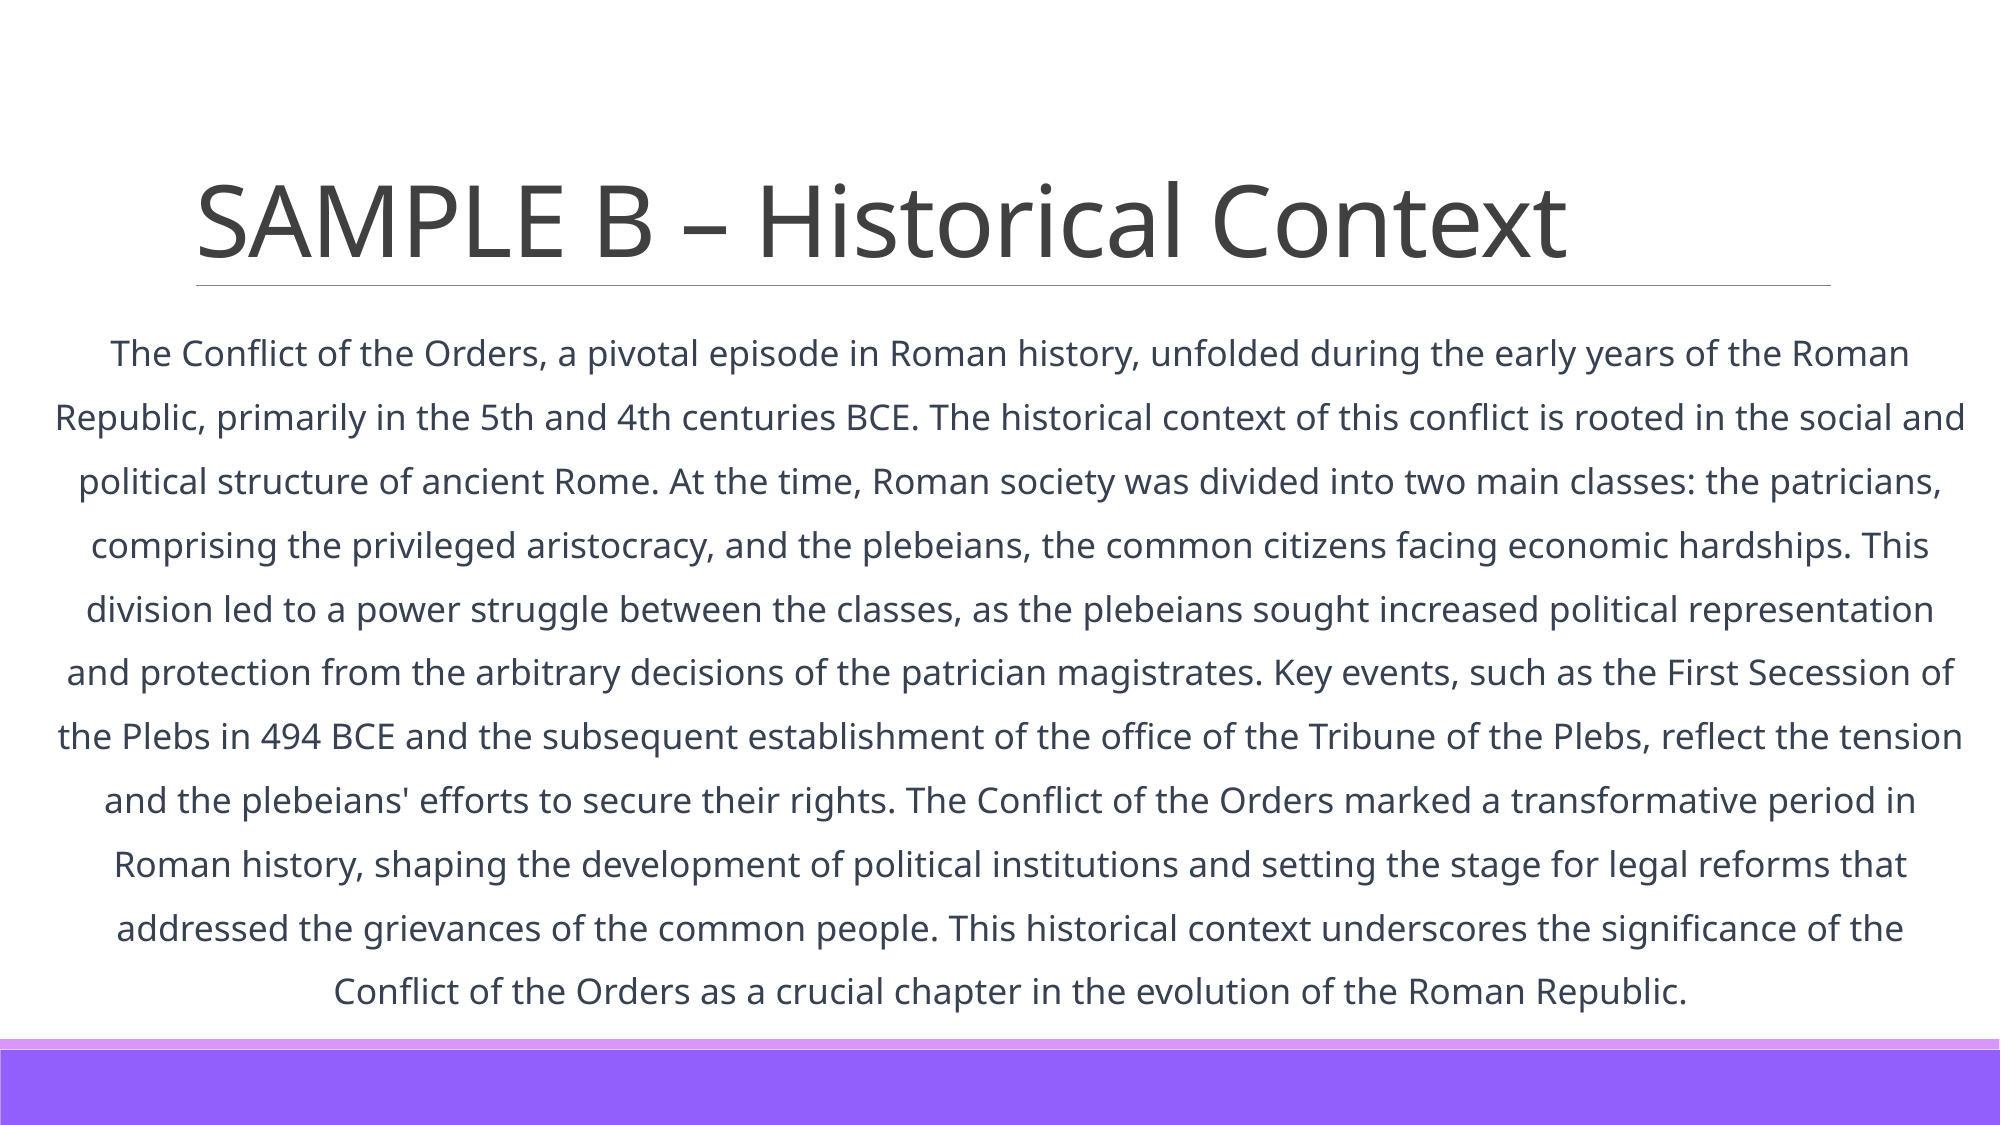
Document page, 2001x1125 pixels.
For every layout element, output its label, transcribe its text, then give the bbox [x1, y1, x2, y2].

title SAMPLE B – Historical Context [180, 47, 1830, 285]
list The Conflict of the Orders, a pivotal episode in Roman history, unfolded during the early years of the Roman Republic, primarily in the 5th and 4th centuries BCE. The historical context of this conflict is rooted in the social and political structure of ancient Rome. At the time, Roman society was divided into two main classes: the patricians, comprising the privileged aristocracy, and the plebeians, the common citizens facing economic hardships. This division led to a power struggle between the classes, as the plebeians sought increased political representation and protection from the arbitrary decisions of the patrician magistrates. Key events, such as the First Secession of the Plebs in 494 BCE and the subsequent establishment of the office of the Tribune of the Plebs, reflect the tension and the plebeians' efforts to secure their rights. The Conflict of the Orders marked a transformative period in Roman history, shaping the development of political institutions and setting the stage for legal reforms that addressed the grievances of the common people. This historical context underscores the significance of the Conflict of the Orders as a crucial chapter in the evolution of the Roman Republic. [35, 302, 1973, 1032]
